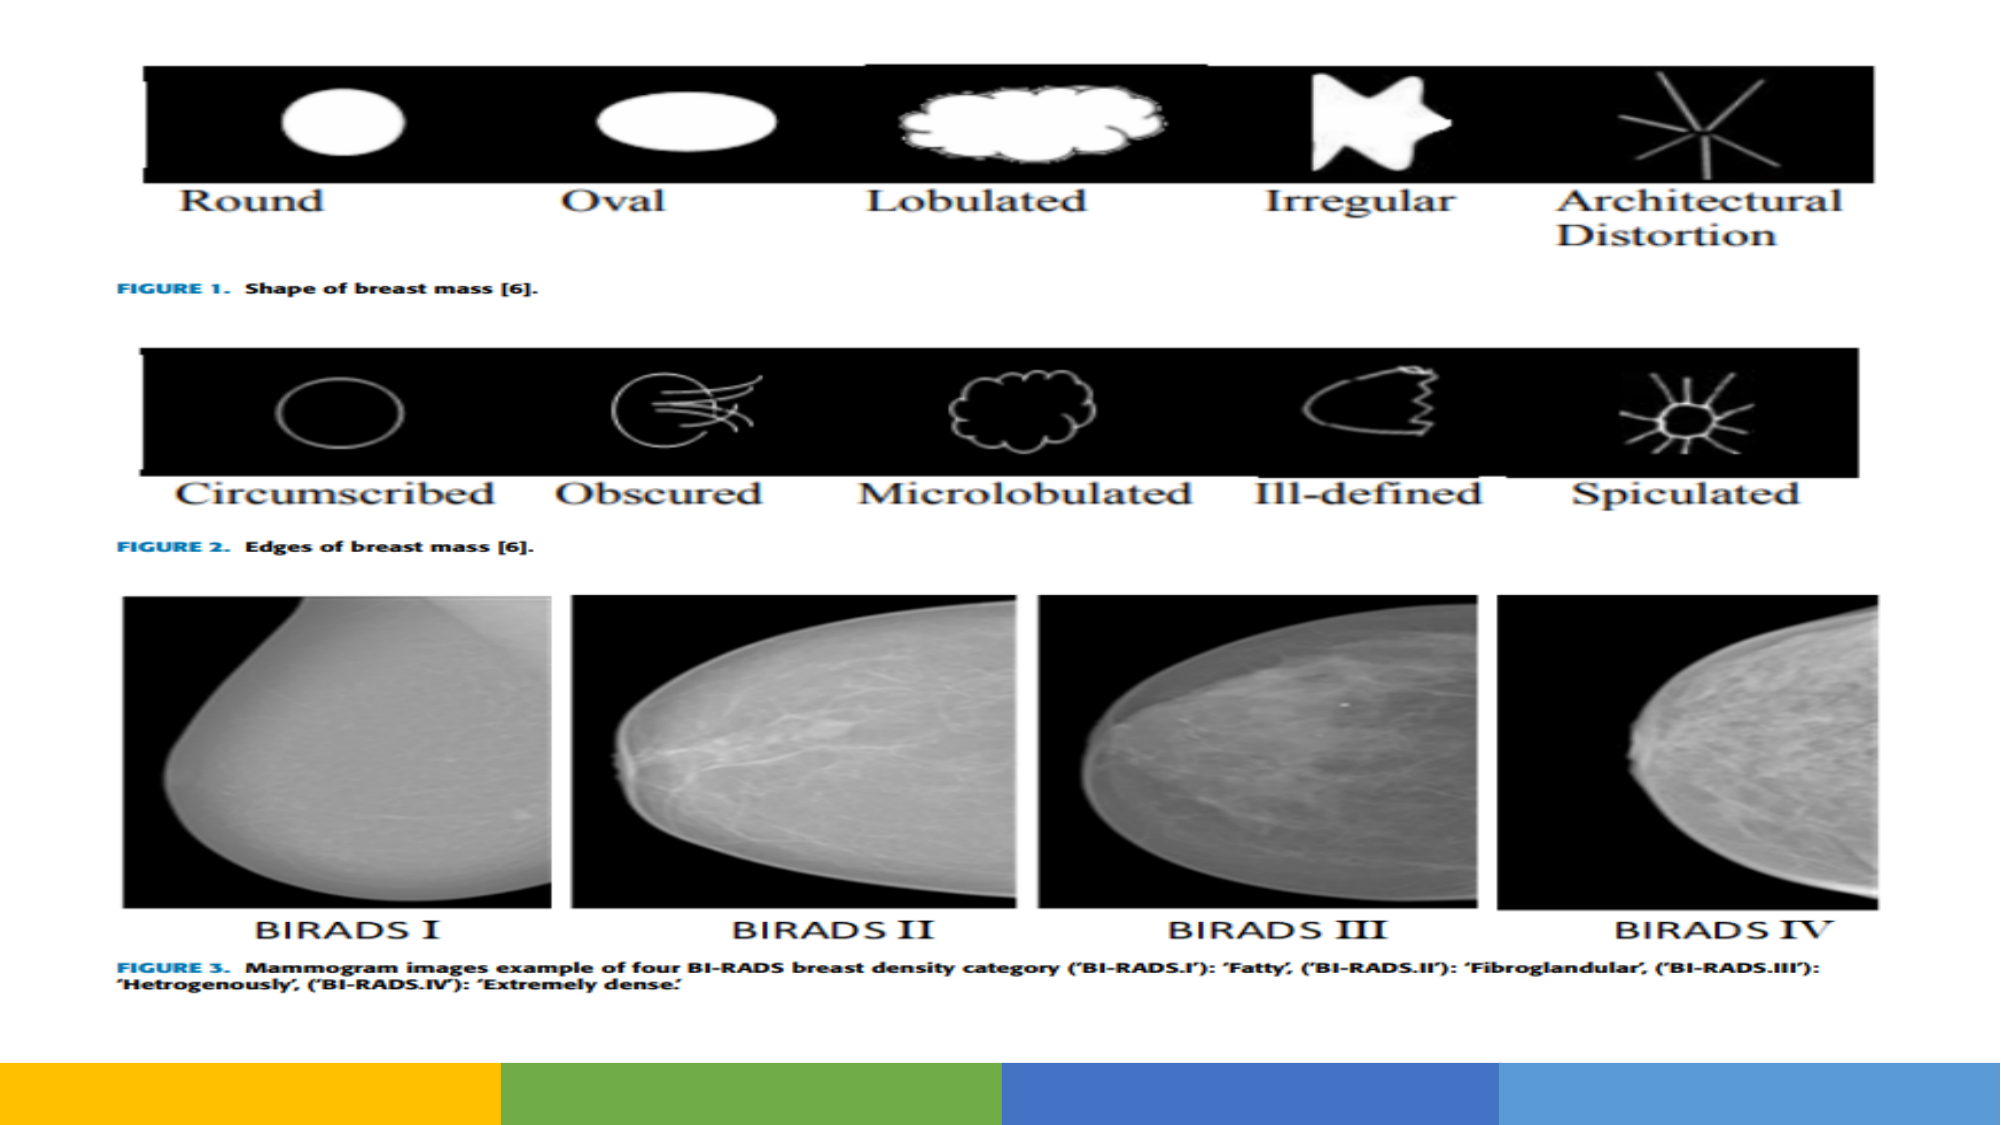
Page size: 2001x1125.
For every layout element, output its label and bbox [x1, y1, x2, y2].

list [29, 38, 1952, 1020]
